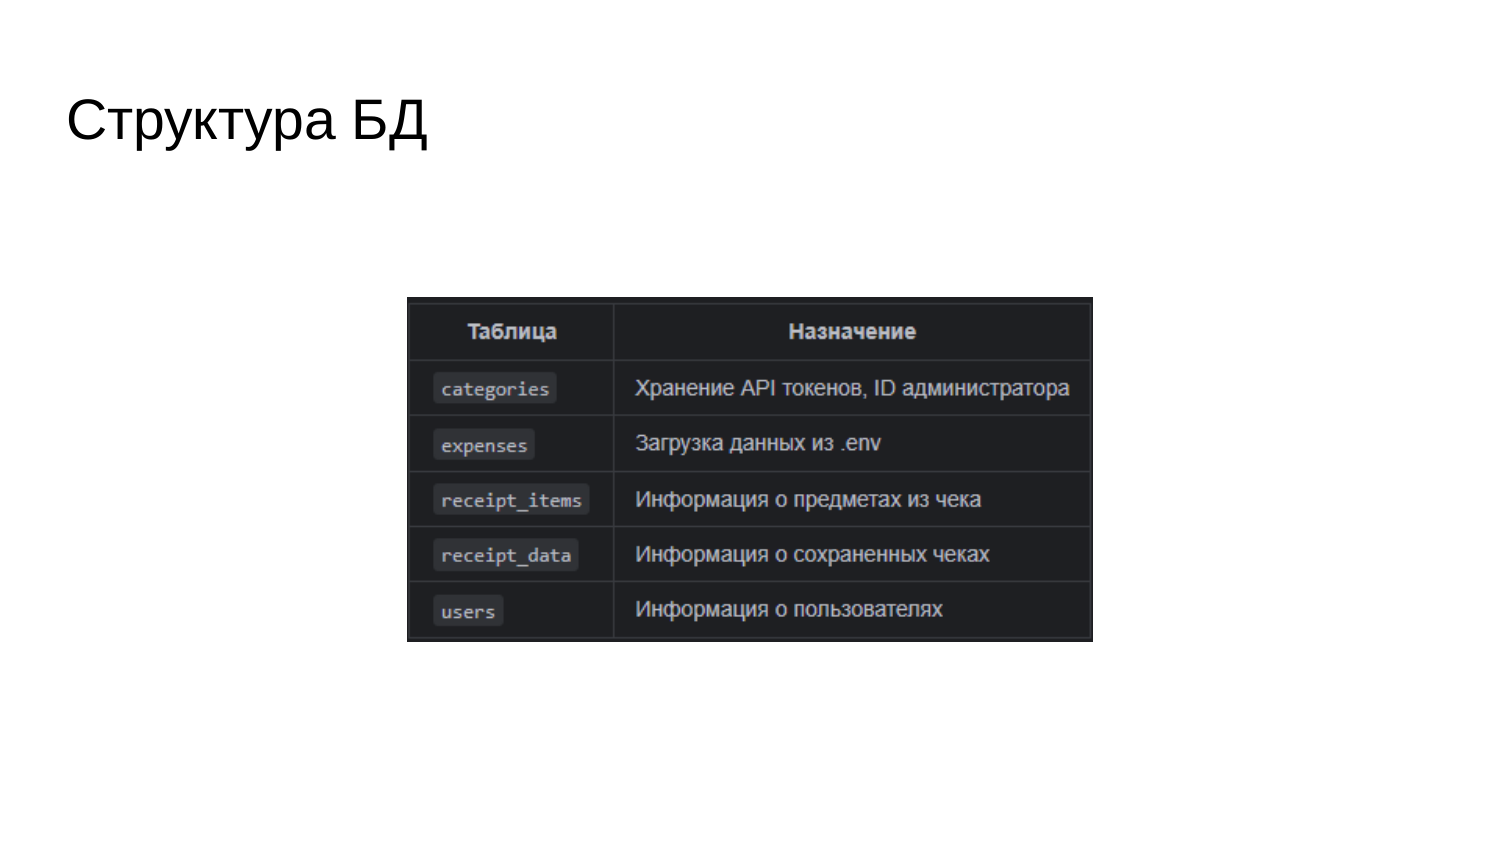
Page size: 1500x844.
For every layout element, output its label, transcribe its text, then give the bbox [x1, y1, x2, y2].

title Структура БД [51, 72, 1449, 167]
picture [406, 297, 1094, 642]
